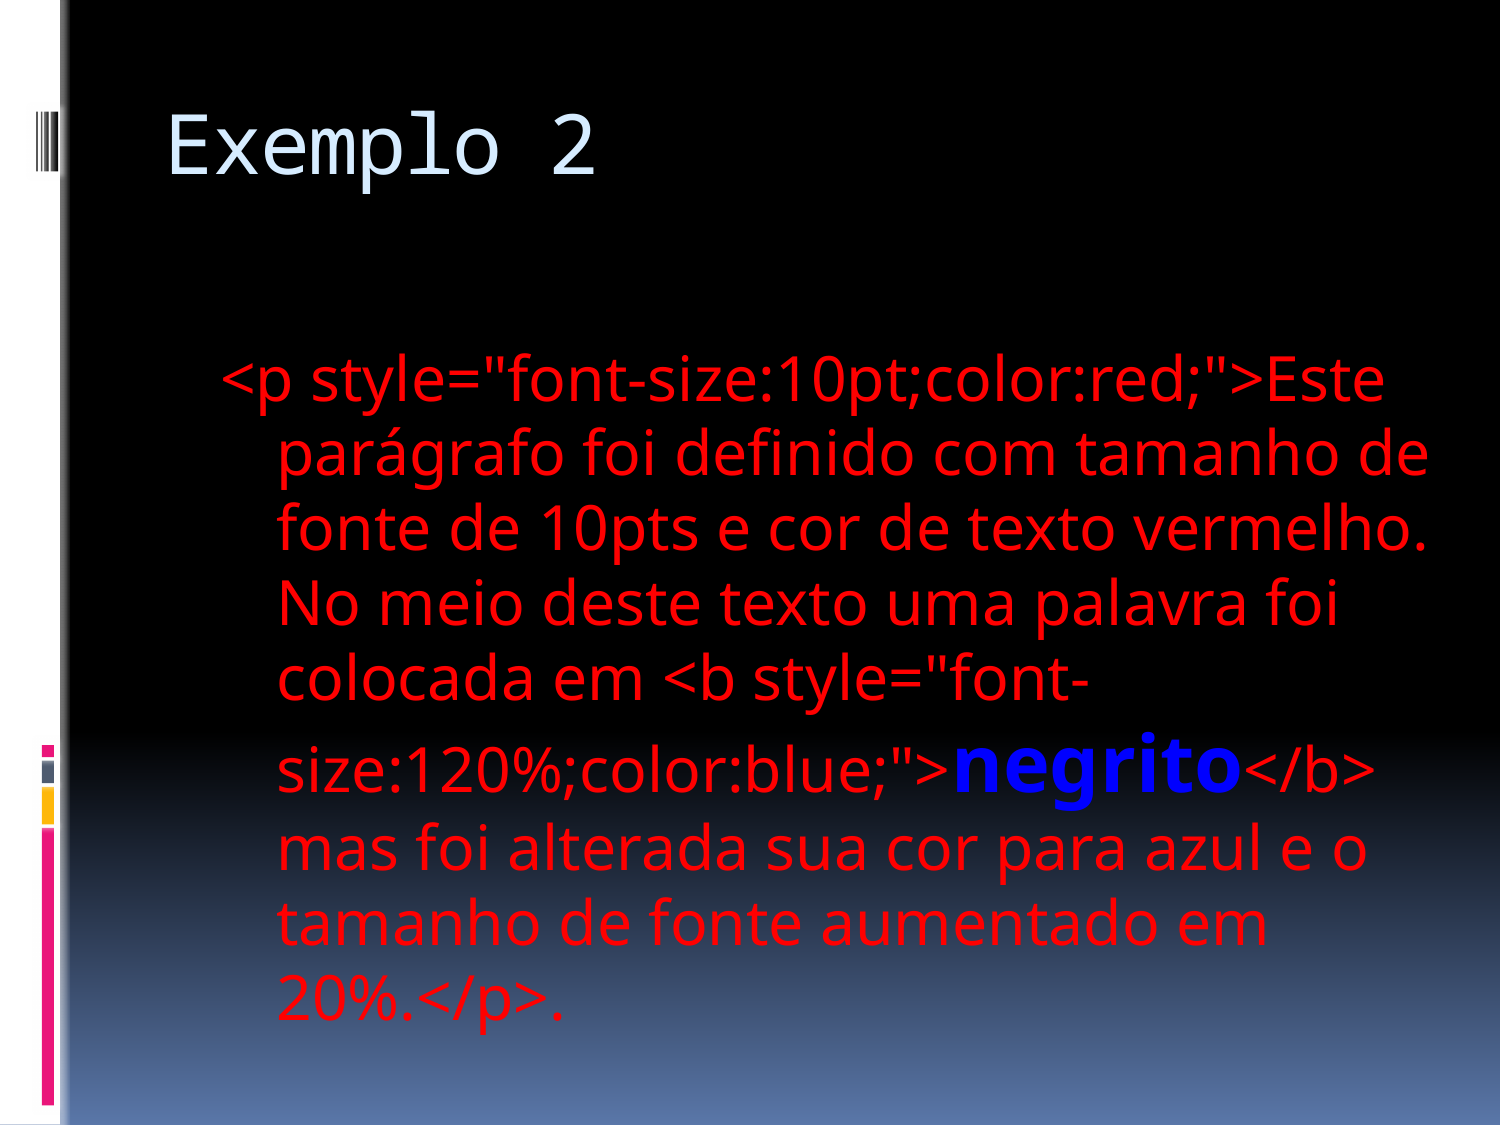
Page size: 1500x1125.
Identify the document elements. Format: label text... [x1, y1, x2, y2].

list <p style="font-size:10pt;color:red;">Este parágrafo foi definido com tamanho de fonte de 10pts e cor de texto vermelho. No meio deste texto uma palavra foi colocada em <b style="font-size:120%;color:blue;">negrito</b> mas foi alterada sua cor para azul e o tamanho de fonte aumentado em 20%.</p>. [193, 331, 1469, 1125]
title Exemplo 2 [150, 84, 1425, 235]
